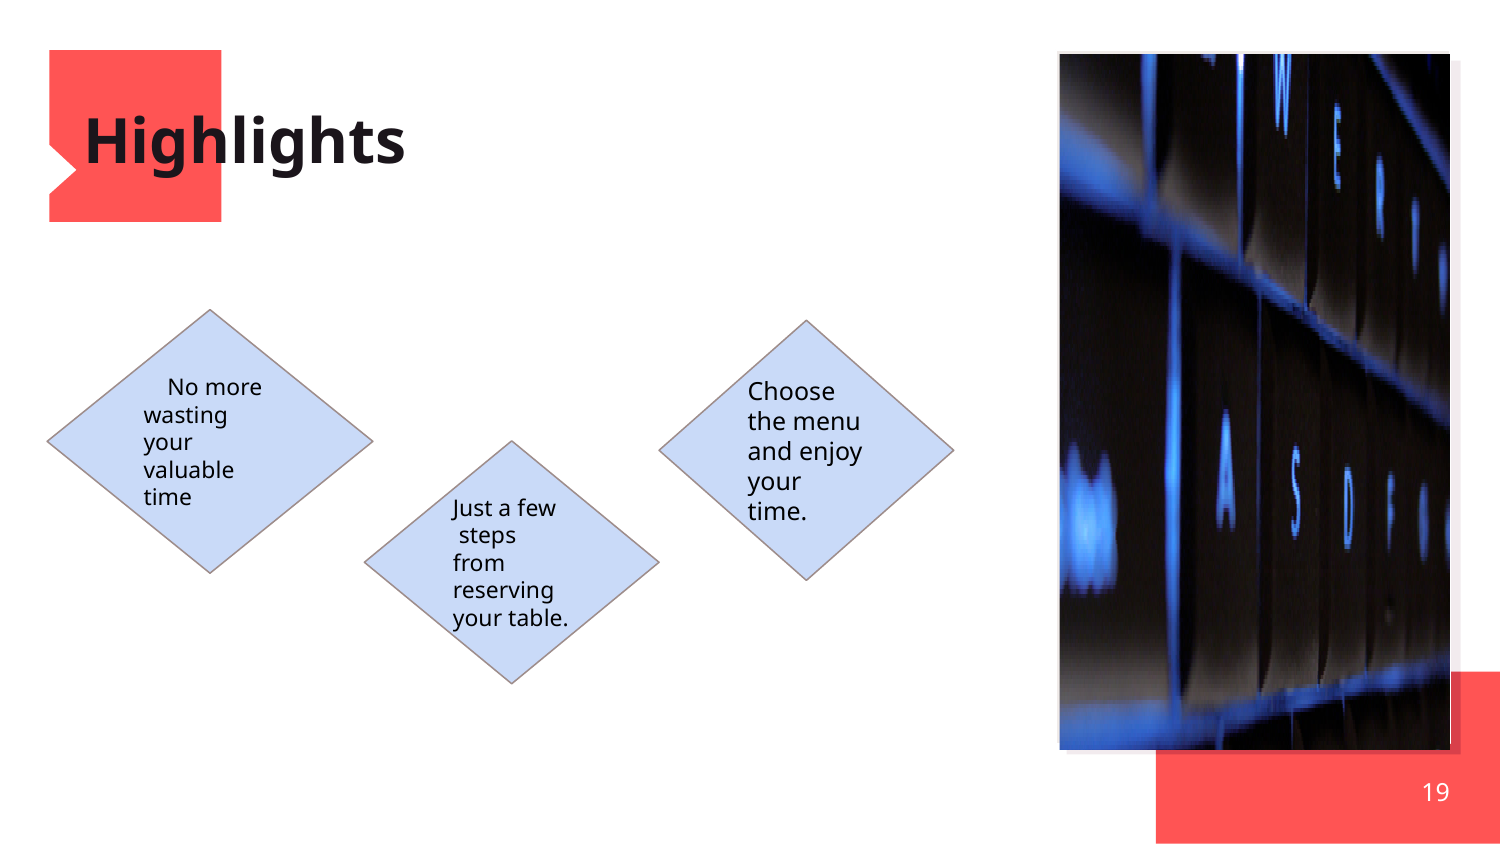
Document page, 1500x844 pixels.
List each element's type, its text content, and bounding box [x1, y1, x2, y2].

title Highlights [83, 104, 925, 177]
text_box Just a few steps from reserving your table. [364, 440, 660, 684]
slide_number ‹#› [1350, 756, 1450, 844]
text_box No more wasting your valuable time [47, 309, 373, 574]
text_box Choose the menu and enjoy your time. [659, 320, 954, 581]
picture [1059, 53, 1451, 750]
